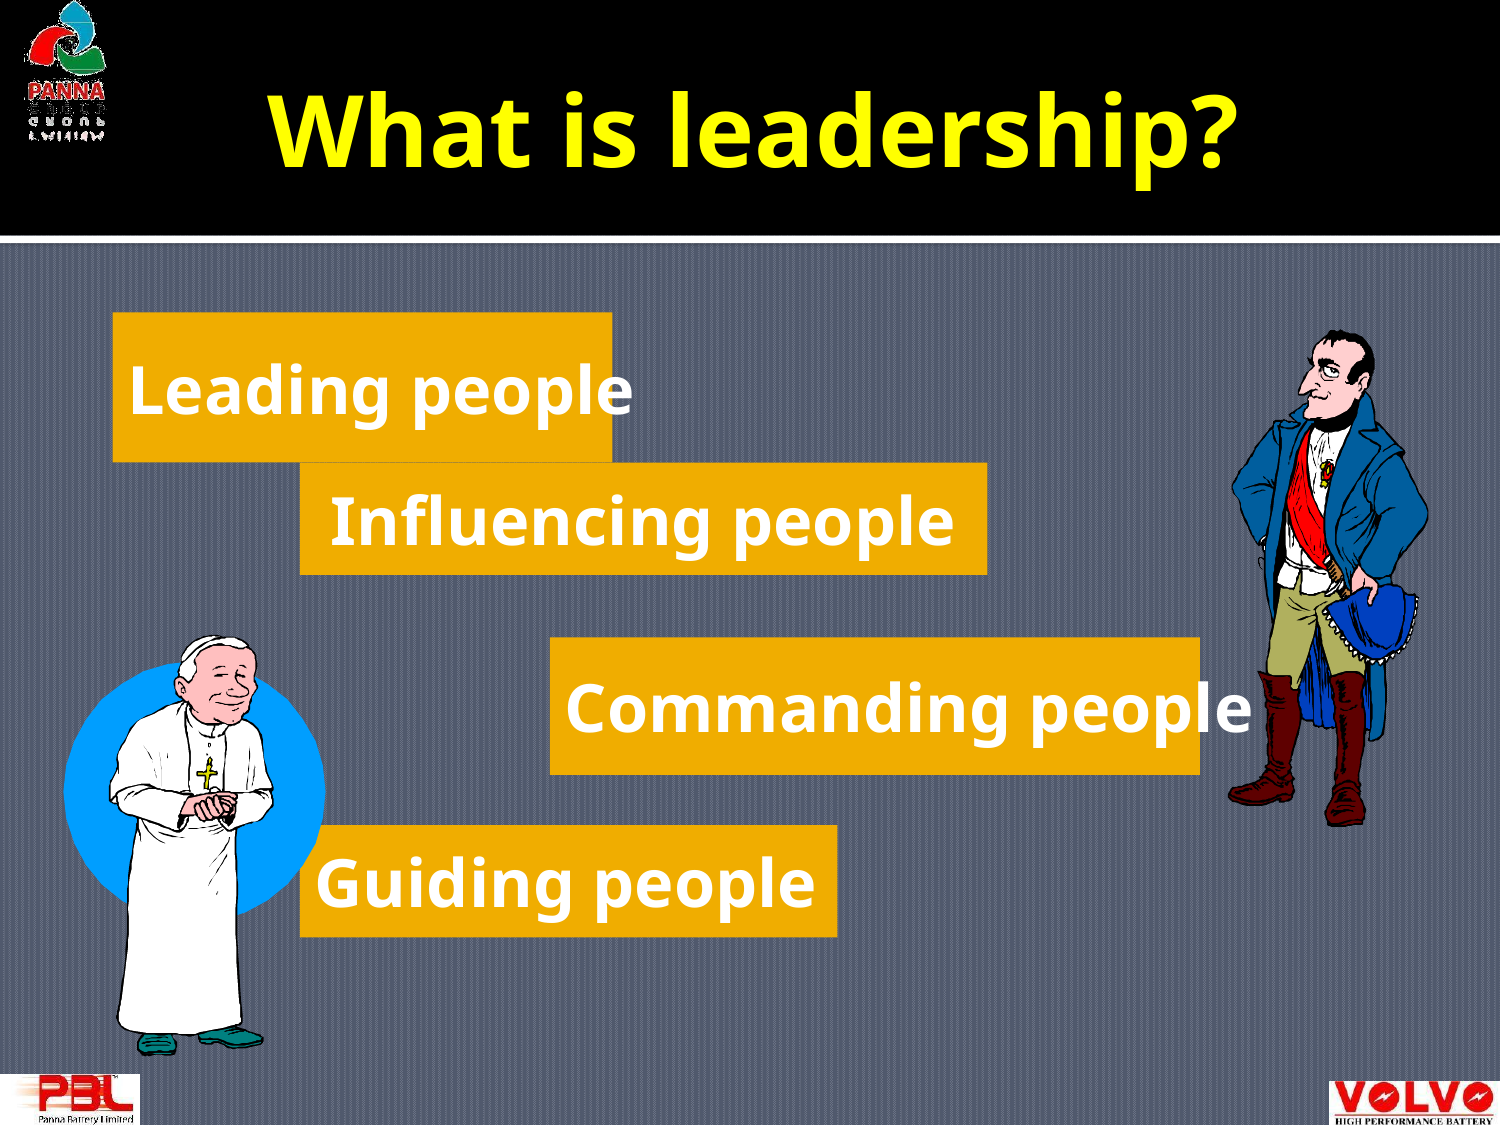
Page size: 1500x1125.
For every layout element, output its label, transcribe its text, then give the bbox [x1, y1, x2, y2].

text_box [62, 624, 332, 1059]
text_box Guiding people [337, 825, 838, 938]
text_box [1224, 324, 1436, 830]
picture [1329, 1081, 1500, 1125]
text_box Leading people [112, 312, 613, 463]
picture [0, 1074, 140, 1125]
text_box Influencing people [299, 462, 988, 575]
text_box Commanding people [549, 637, 1200, 775]
picture [24, 0, 109, 163]
title What is leadership? [75, 24, 1425, 231]
